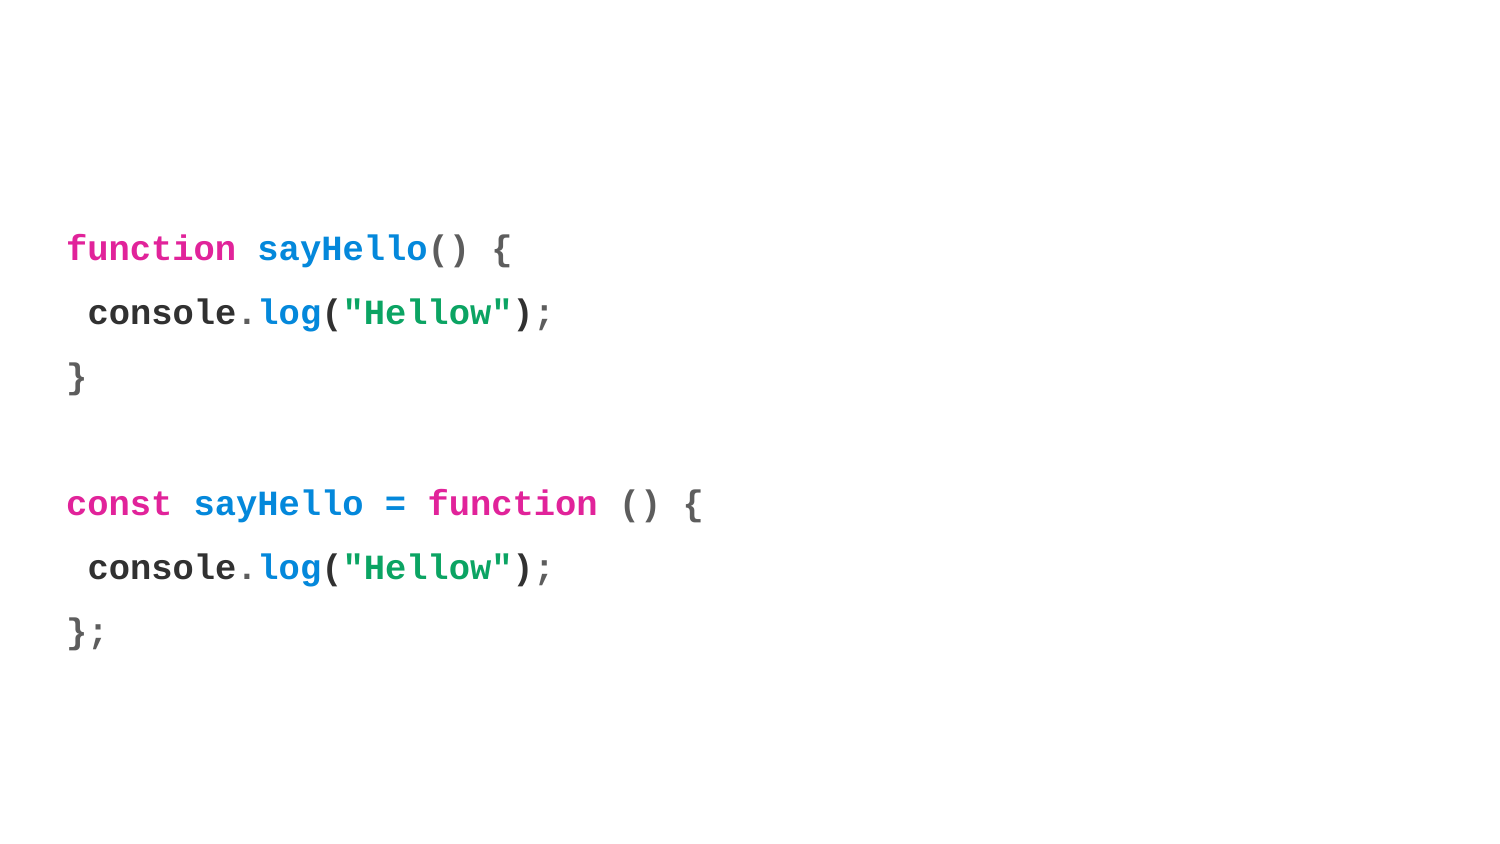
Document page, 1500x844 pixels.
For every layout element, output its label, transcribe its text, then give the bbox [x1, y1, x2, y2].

list function sayHello() { console.log("Hellow"); } const sayHello = function () { console.log("Hellow"); }; [51, 189, 1449, 750]
